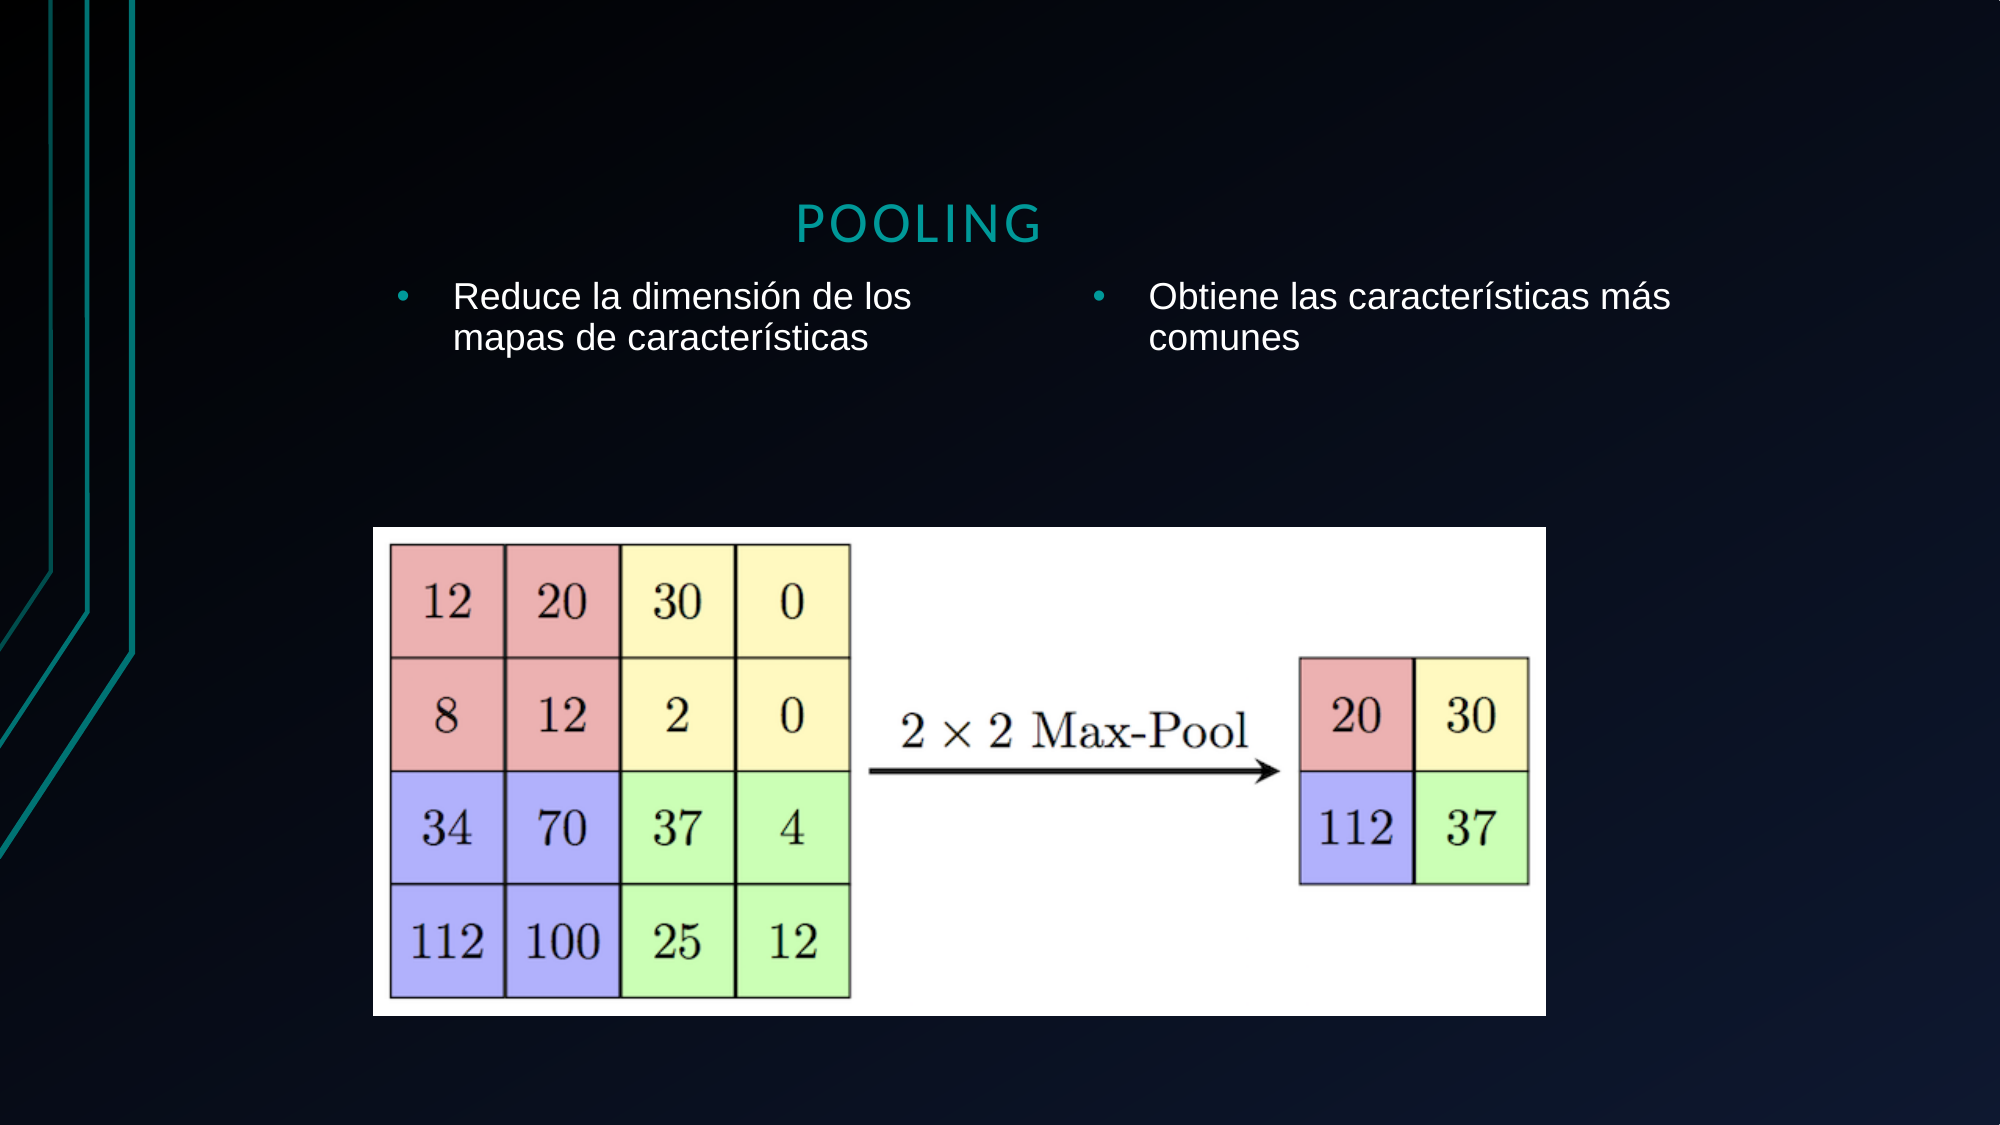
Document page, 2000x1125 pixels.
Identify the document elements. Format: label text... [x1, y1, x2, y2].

picture [373, 526, 1546, 1017]
title Pooling [775, 90, 1442, 266]
list Obtiene las características más comunes [1072, 267, 1812, 585]
list Reduce la dimensión de los mapas de características [376, 267, 1000, 523]
